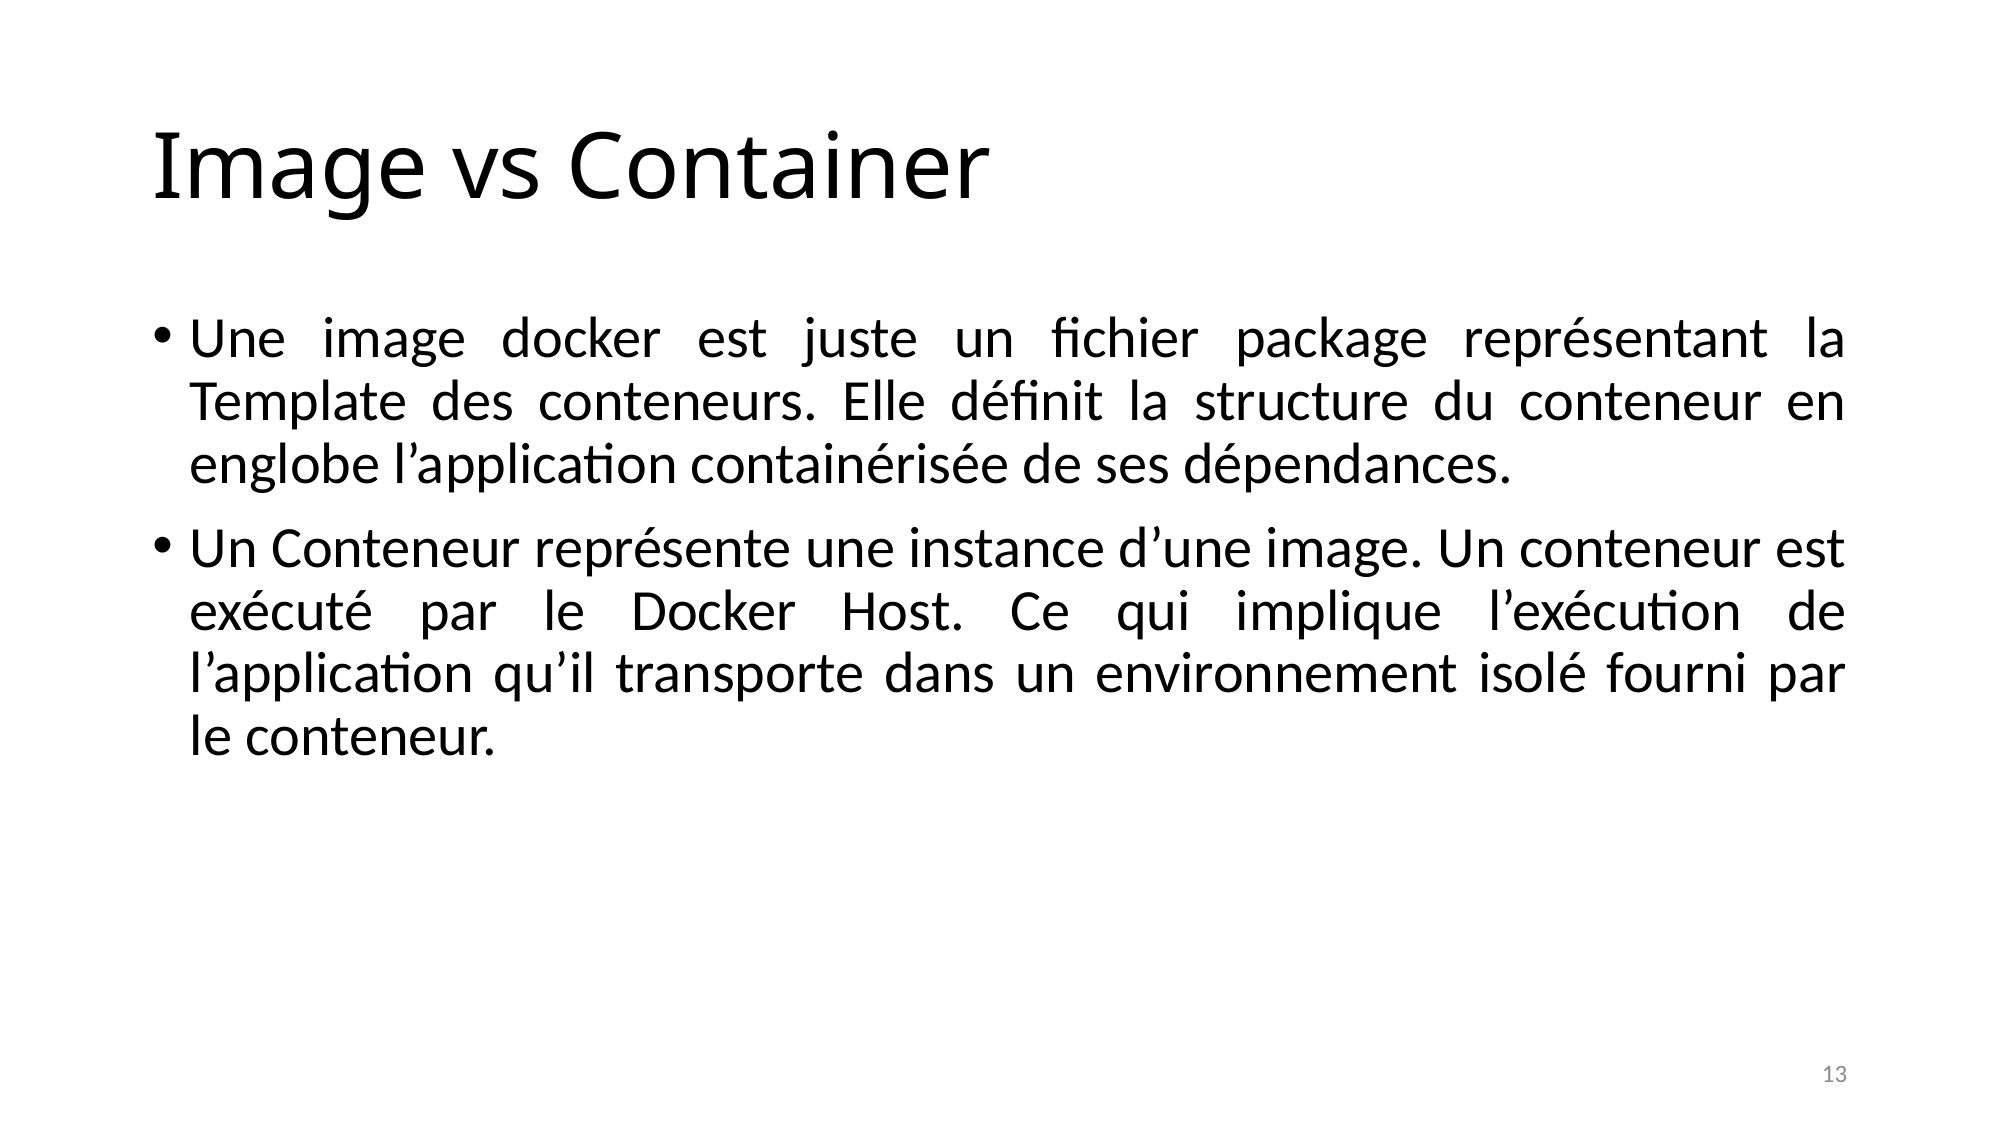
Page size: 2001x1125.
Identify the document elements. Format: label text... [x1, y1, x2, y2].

title Image vs Container [137, 59, 1863, 278]
list Une image docker est juste un fichier package représentant la Template des conteneurs. Elle définit la structure du conteneur en englobe l’application containérisée de ses dépendances. Un Conteneur représente une instance d’une image. Un conteneur est exécuté par le Docker Host. Ce qui implique l’exécution de l’application qu’il transporte dans un environnement isolé fourni par le conteneur. [137, 299, 1863, 1014]
slide_number 13 [1412, 1042, 1863, 1103]
